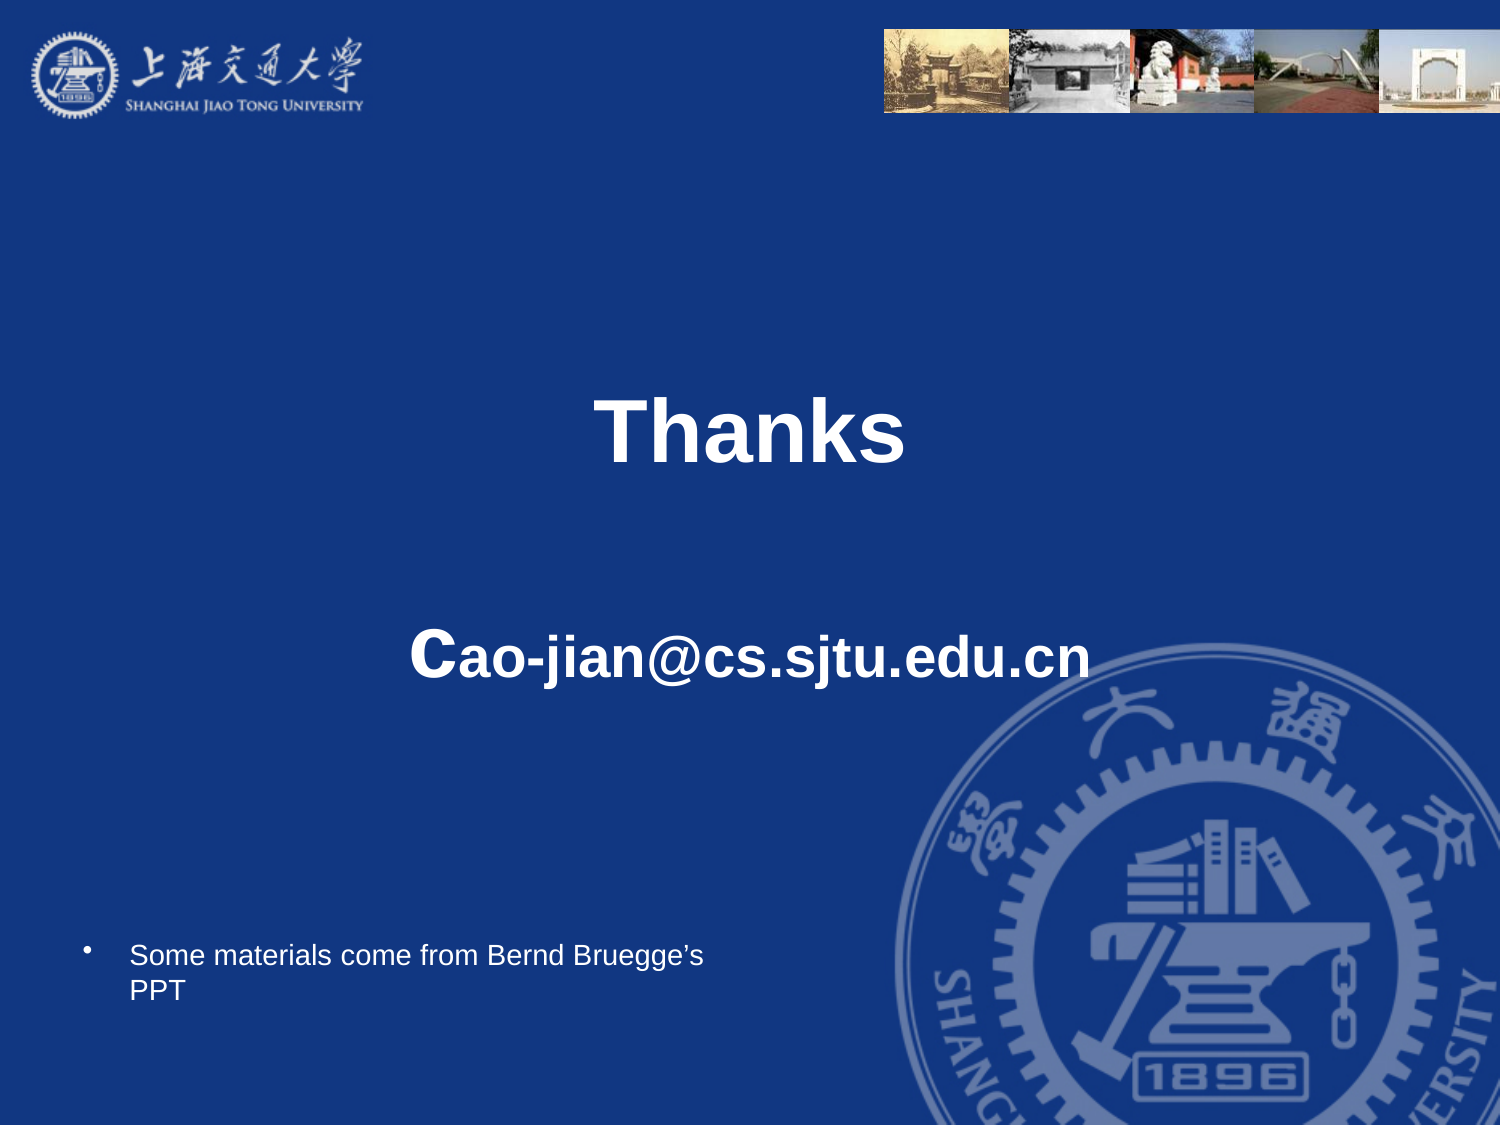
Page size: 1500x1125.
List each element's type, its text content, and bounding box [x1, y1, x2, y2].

title Thanks cao-jian@cs.sjtu.edu.cn [113, 412, 1389, 654]
picture [0, 0, 1500, 1125]
text_box Some materials come from Bernd Bruegge’s PPT [37, 849, 750, 1092]
